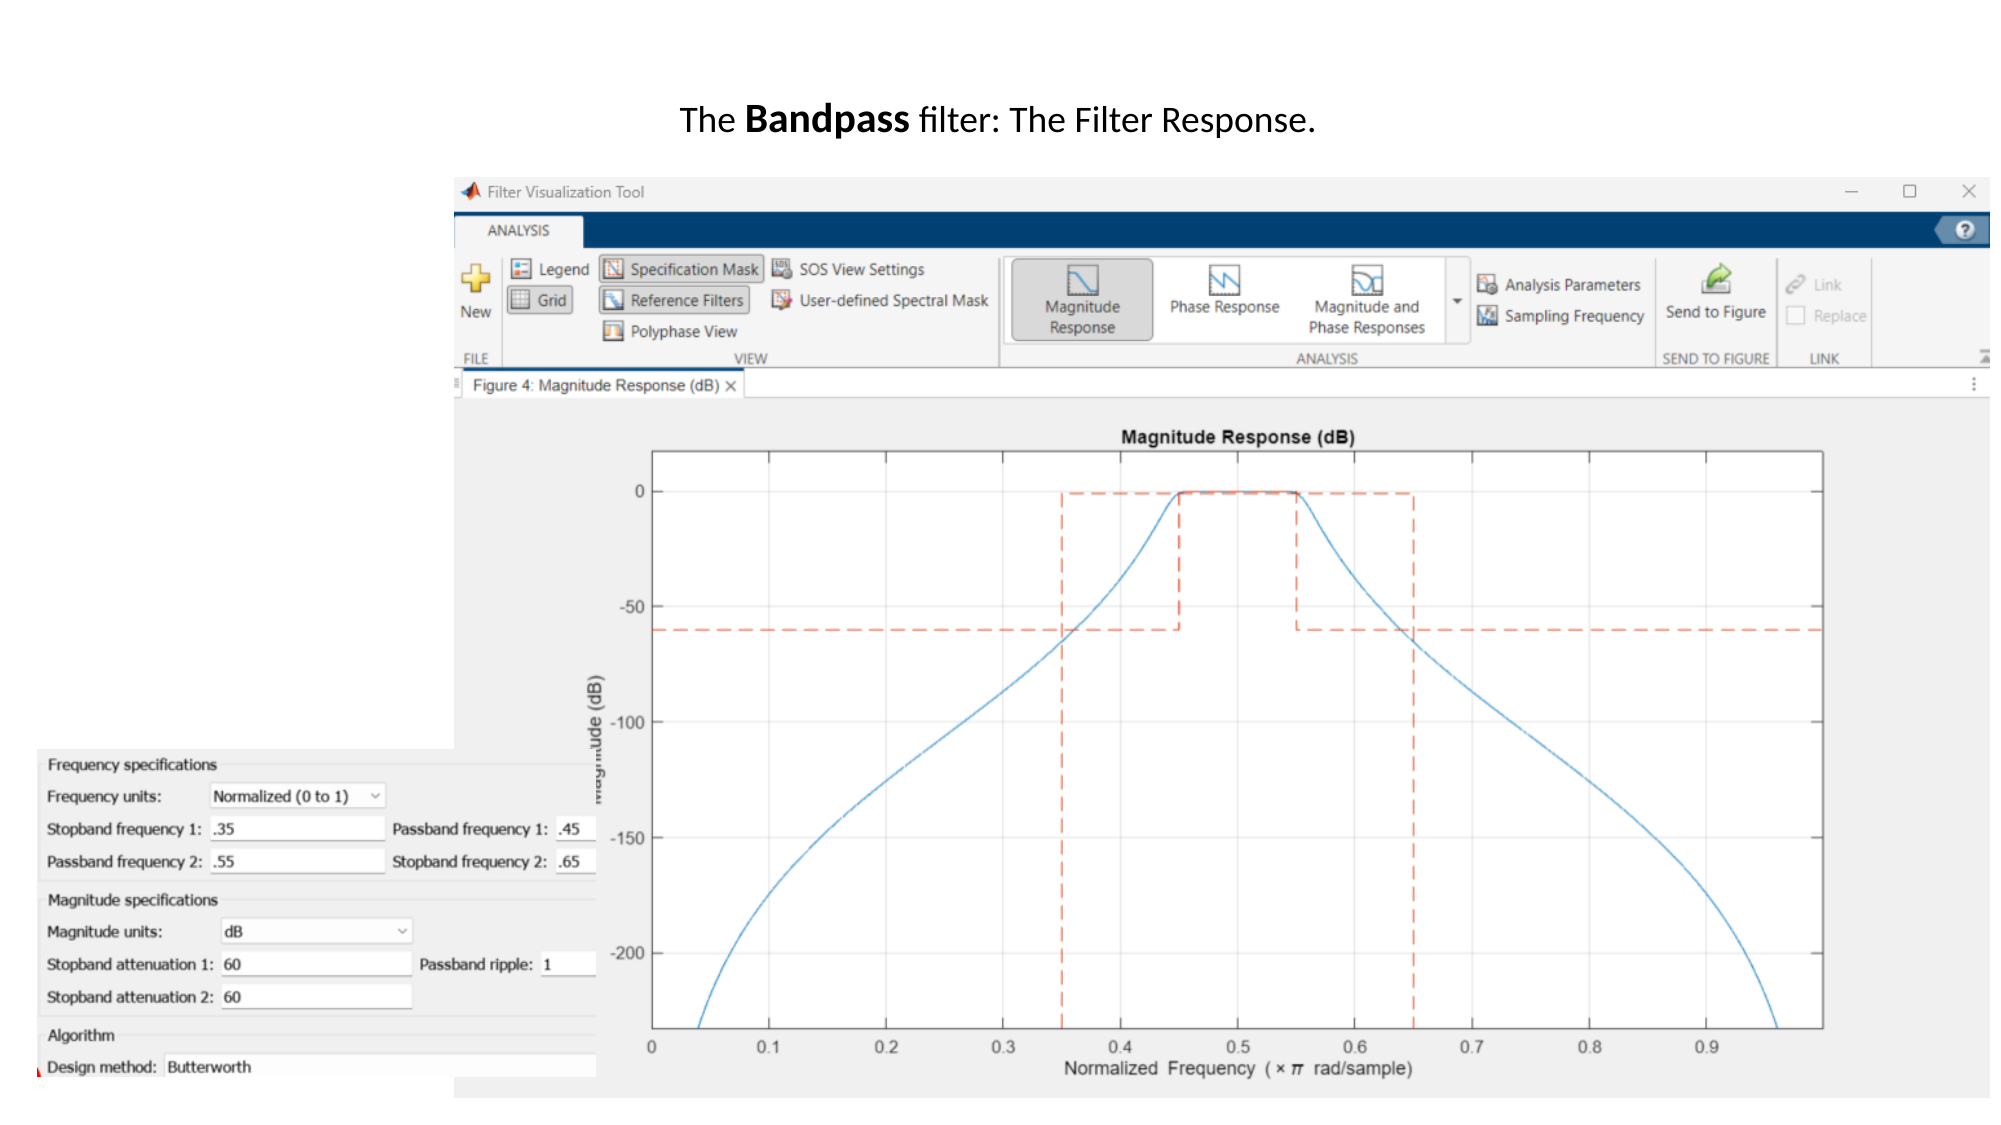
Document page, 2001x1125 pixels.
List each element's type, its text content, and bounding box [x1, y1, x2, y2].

text_box The Bandpass filter: The Filter Response. [664, 83, 1397, 148]
picture [37, 177, 1990, 1098]
